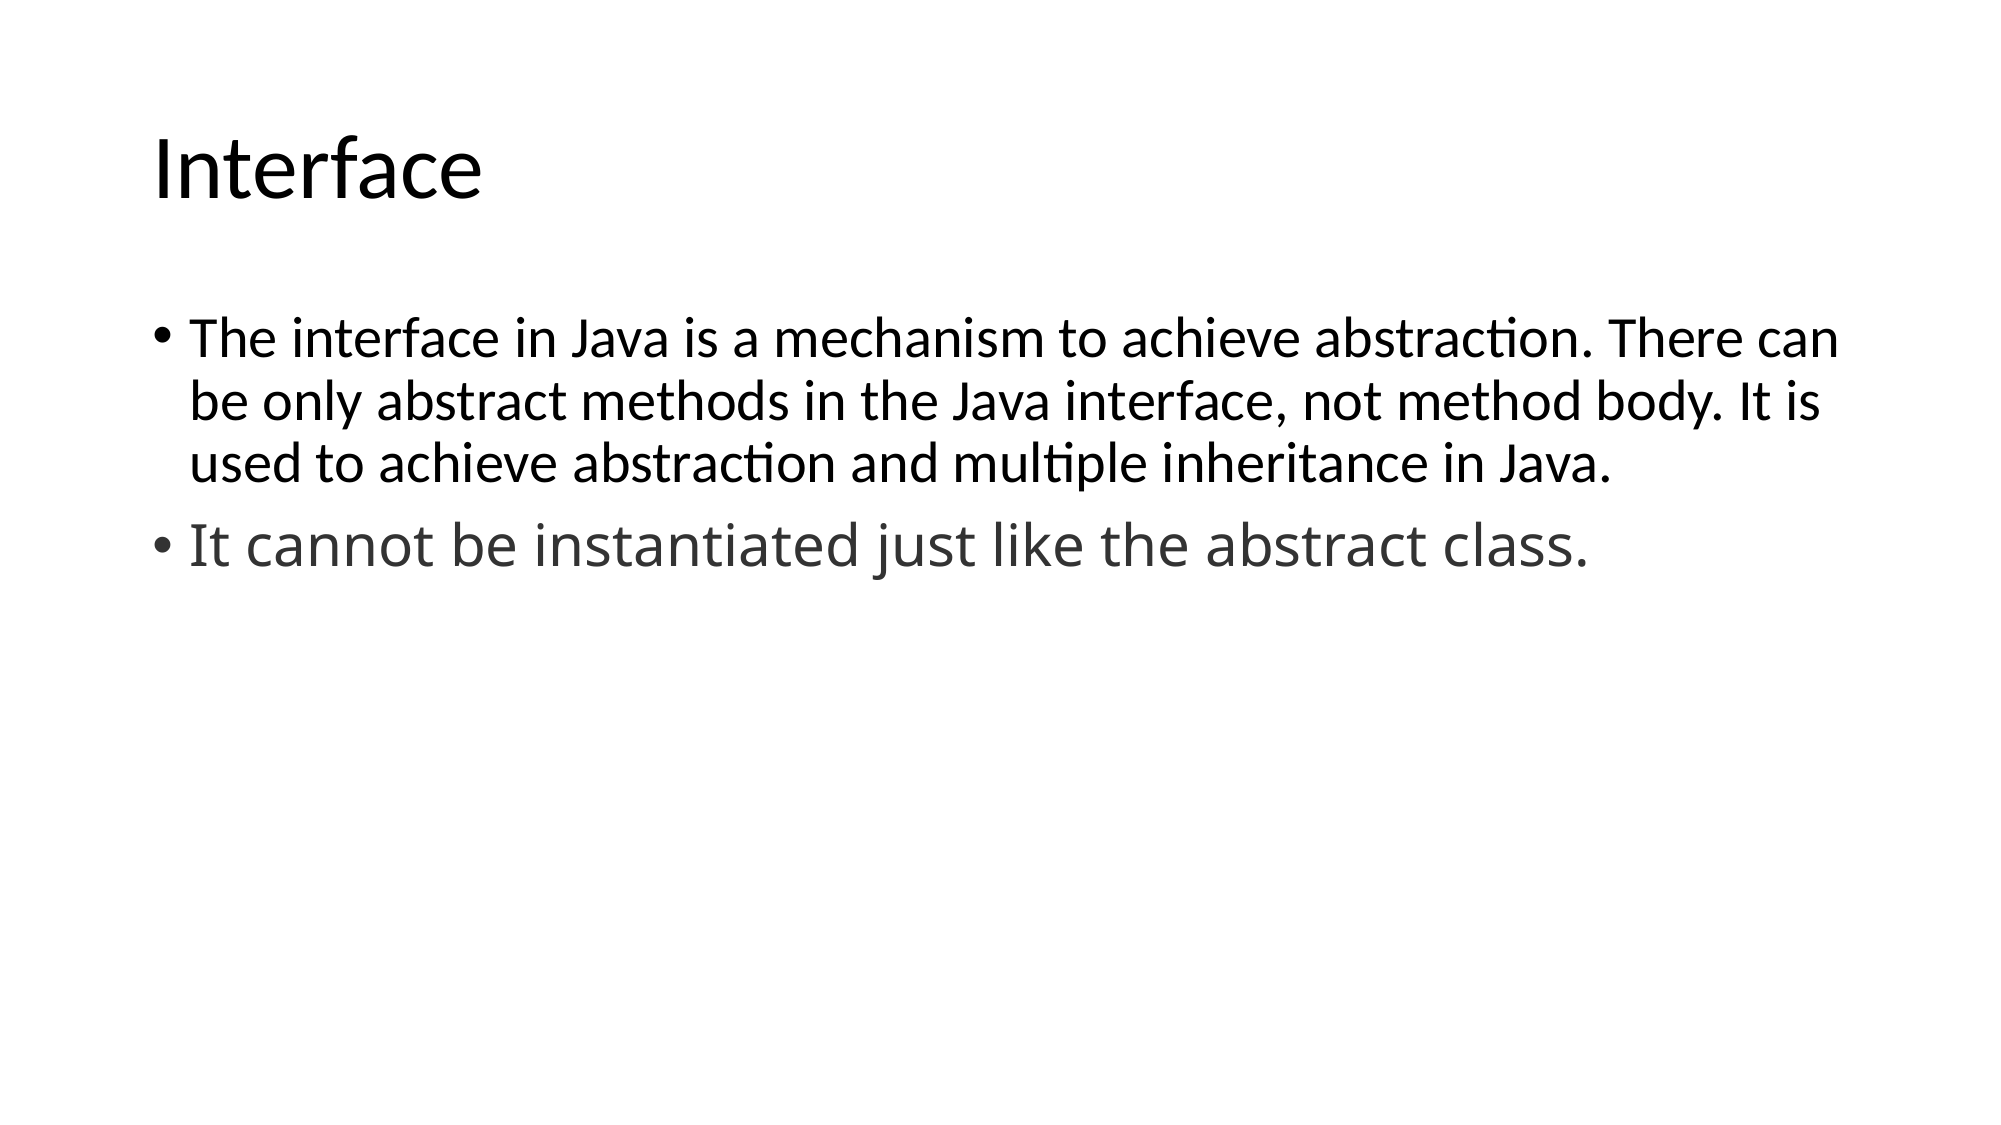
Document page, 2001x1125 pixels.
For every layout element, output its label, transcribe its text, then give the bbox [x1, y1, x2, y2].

title Interface [137, 59, 1863, 278]
list The interface in Java is a mechanism to achieve abstraction. There can be only abstract methods in the Java interface, not method body. It is used to achieve abstraction and multiple inheritance in Java. It cannot be instantiated just like the abstract class. [137, 299, 1863, 1014]
